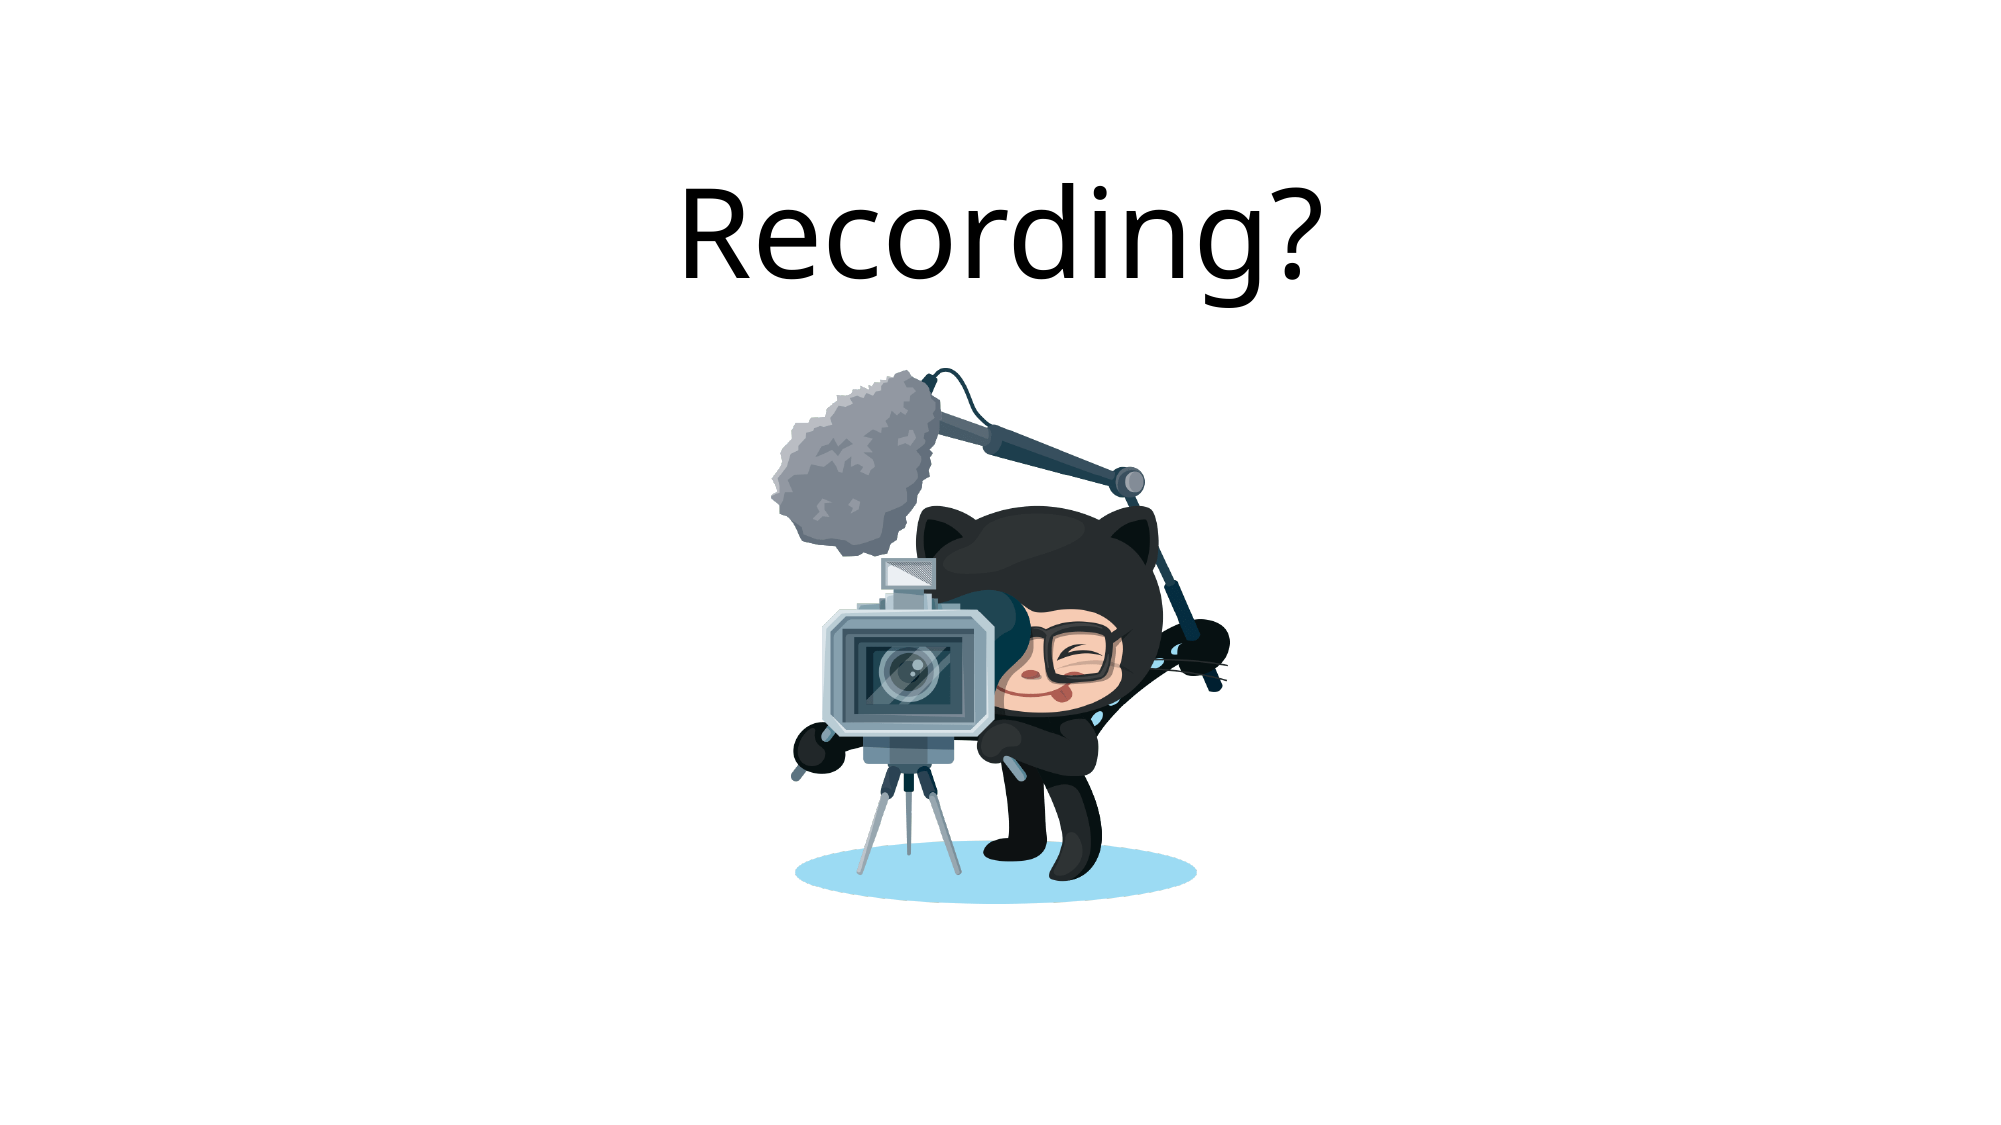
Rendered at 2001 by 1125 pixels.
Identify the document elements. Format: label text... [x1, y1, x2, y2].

title Recording? [249, 150, 1750, 314]
picture [703, 339, 1297, 932]
